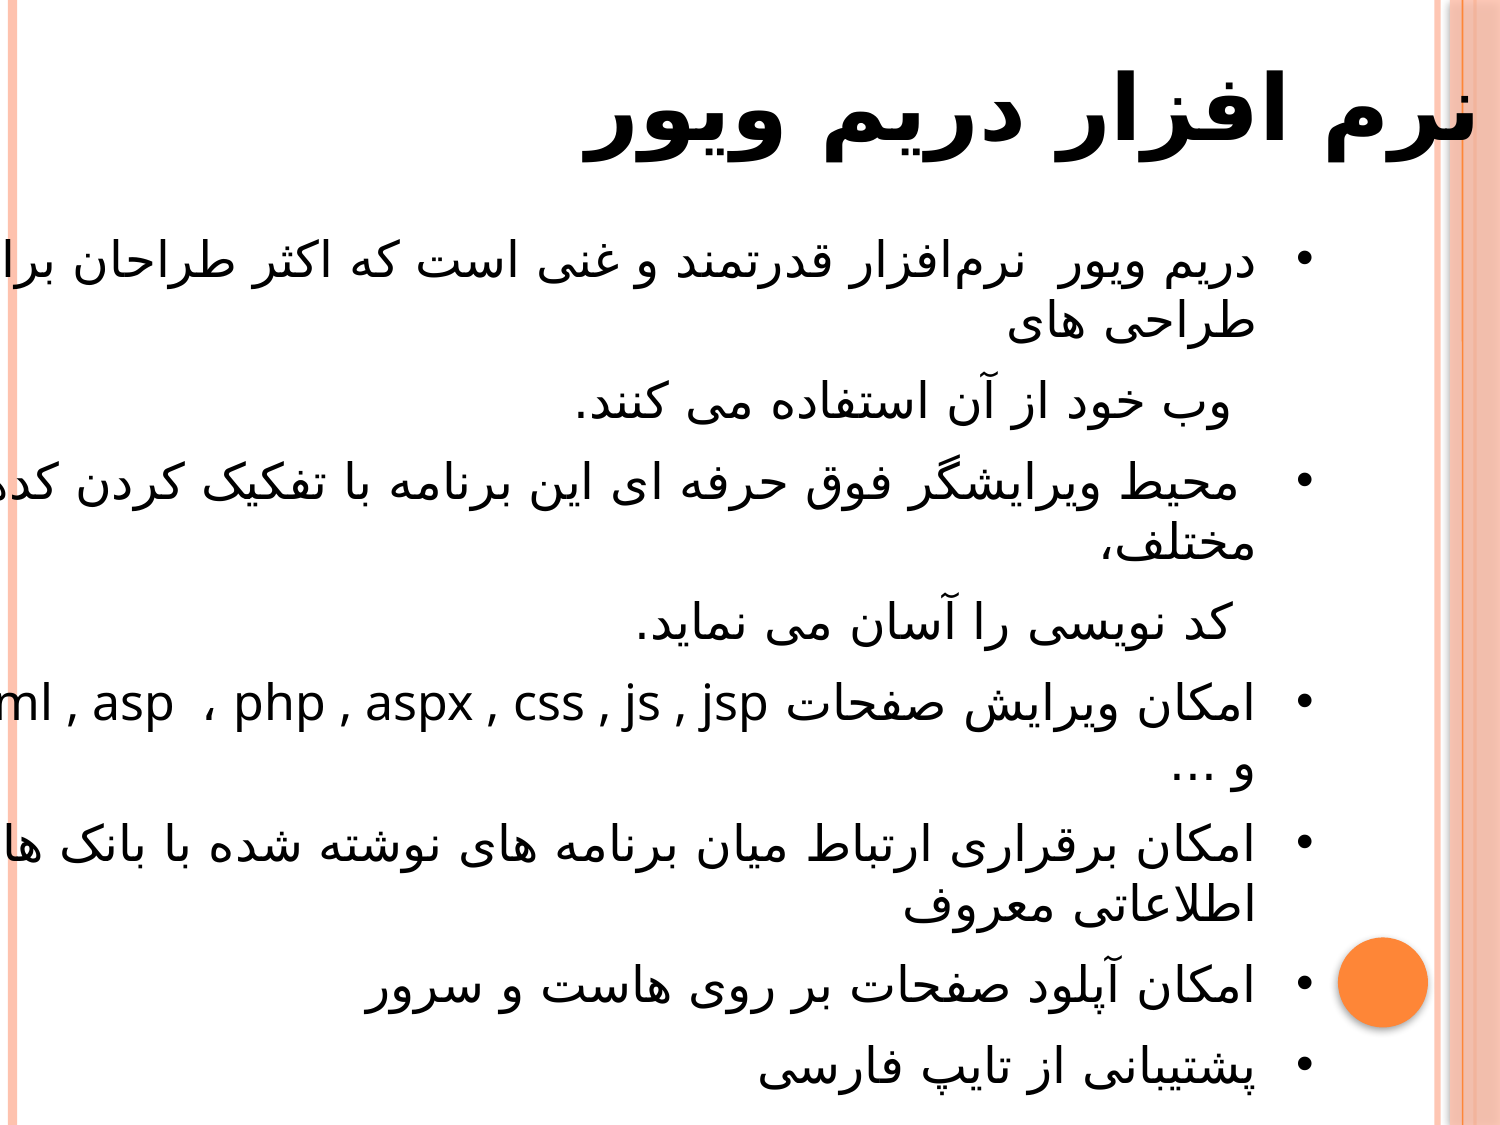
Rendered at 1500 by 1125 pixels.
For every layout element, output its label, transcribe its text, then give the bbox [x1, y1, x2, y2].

text_box دریم ویور نرم‌افزار قدرتمند و غنی است که اکثر طراحان برای طراحی های وب خود از آن استفاده می کنند. محیط ویرایشگر فوق حرفه ای این برنامه با تفکیک کردن کدهای مختلف، کد نویسی را آسان می نماید. امکان ویرایش صفحات html , asp ، php , aspx , css , js , jsp و ... امکان برقراری ارتباط میان برنامه های نوشته شده با بانک های اطلاعاتی معروف امکان آپلود صفحات بر روی هاست و سرور پشتیبانی از تایپ فارسی [0, 219, 1329, 947]
text_box نرم افزار دریم ویور [0, 30, 1498, 168]
